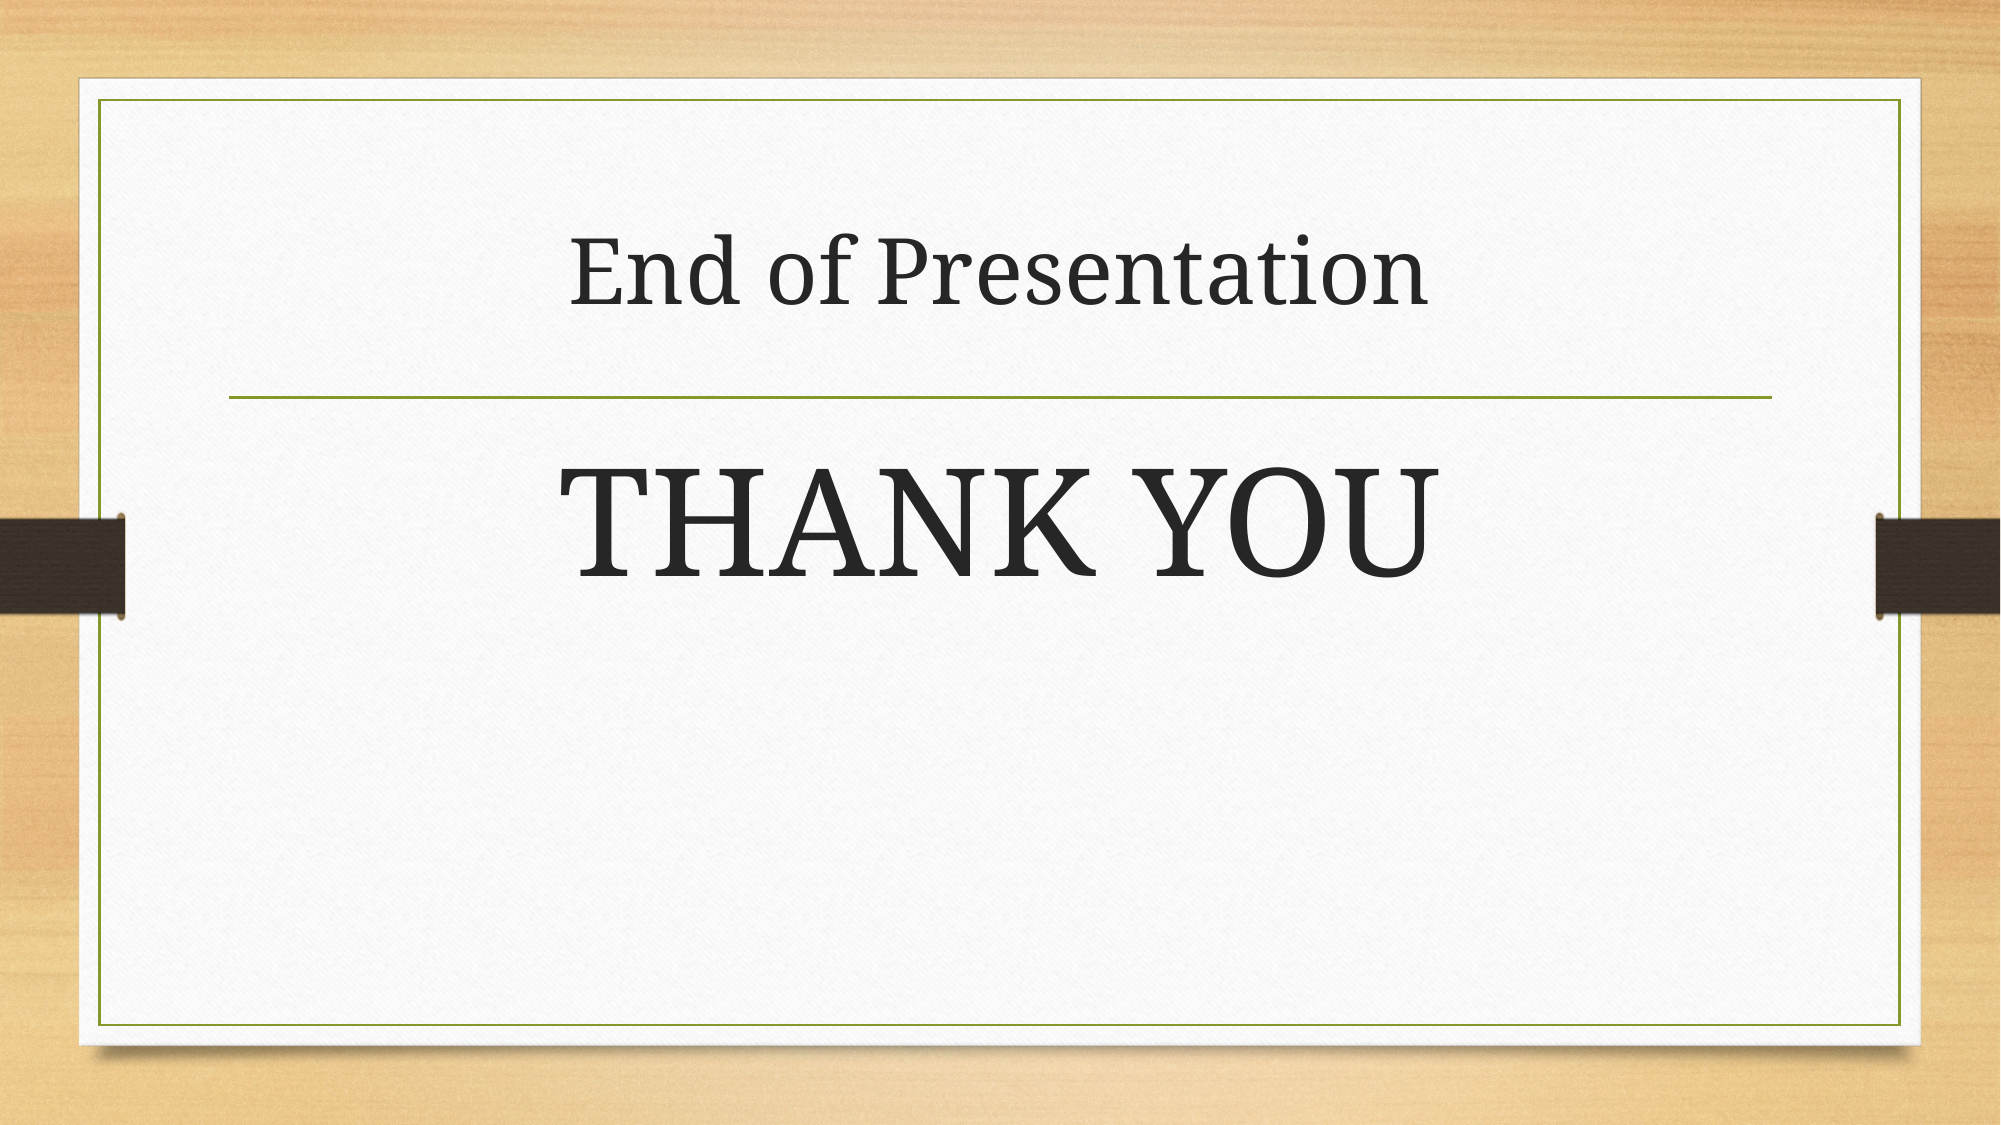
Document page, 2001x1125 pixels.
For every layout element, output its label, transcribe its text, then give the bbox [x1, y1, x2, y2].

title End of Presentation [212, 161, 1788, 375]
picture [0, 0, 2001, 1125]
list THANK YOU [212, 419, 1788, 964]
